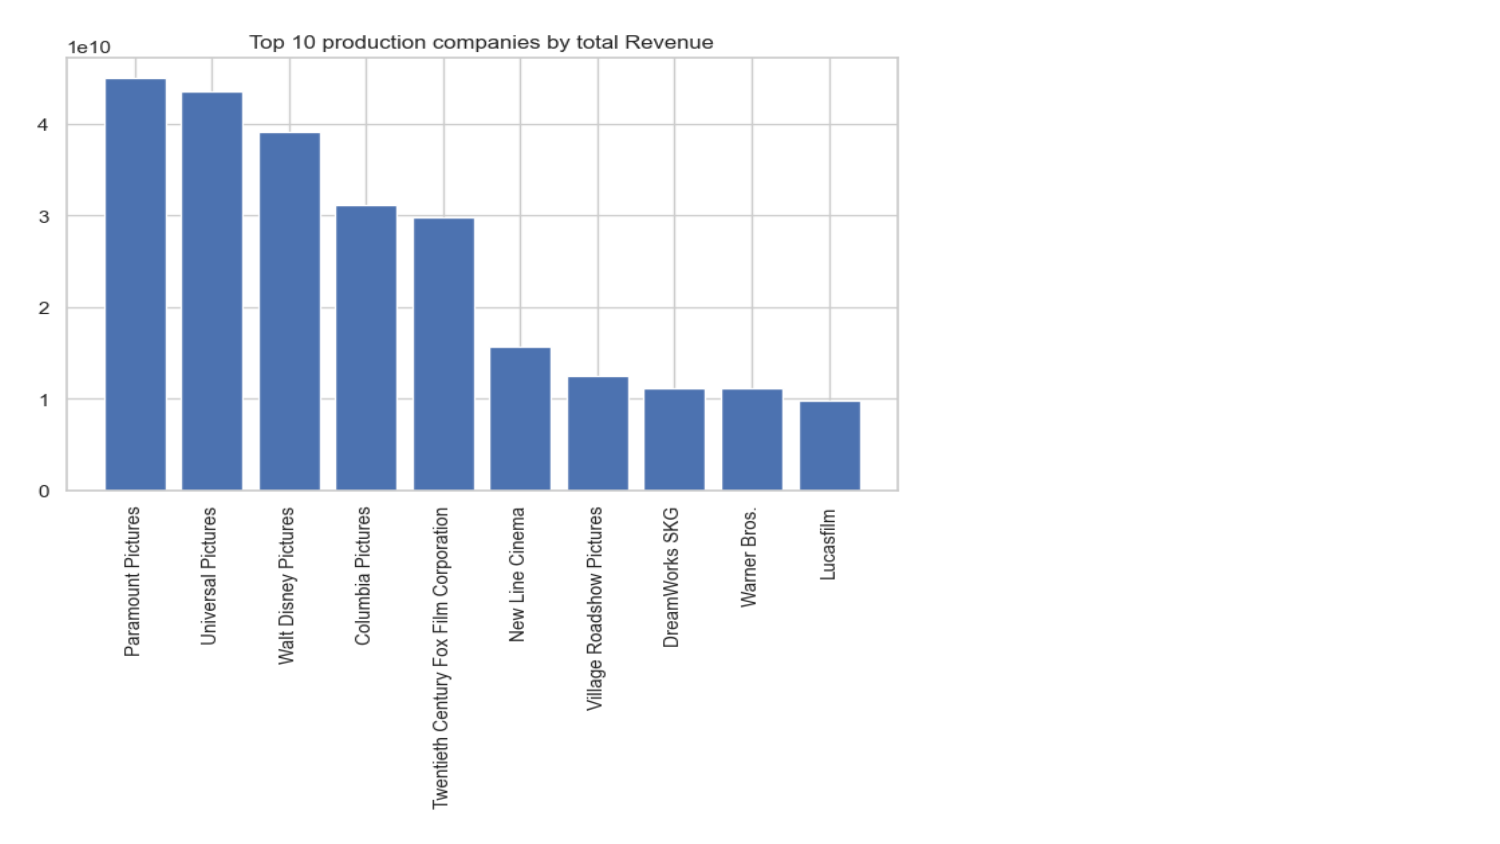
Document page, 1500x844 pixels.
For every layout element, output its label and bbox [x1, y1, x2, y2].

picture [24, 24, 911, 819]
